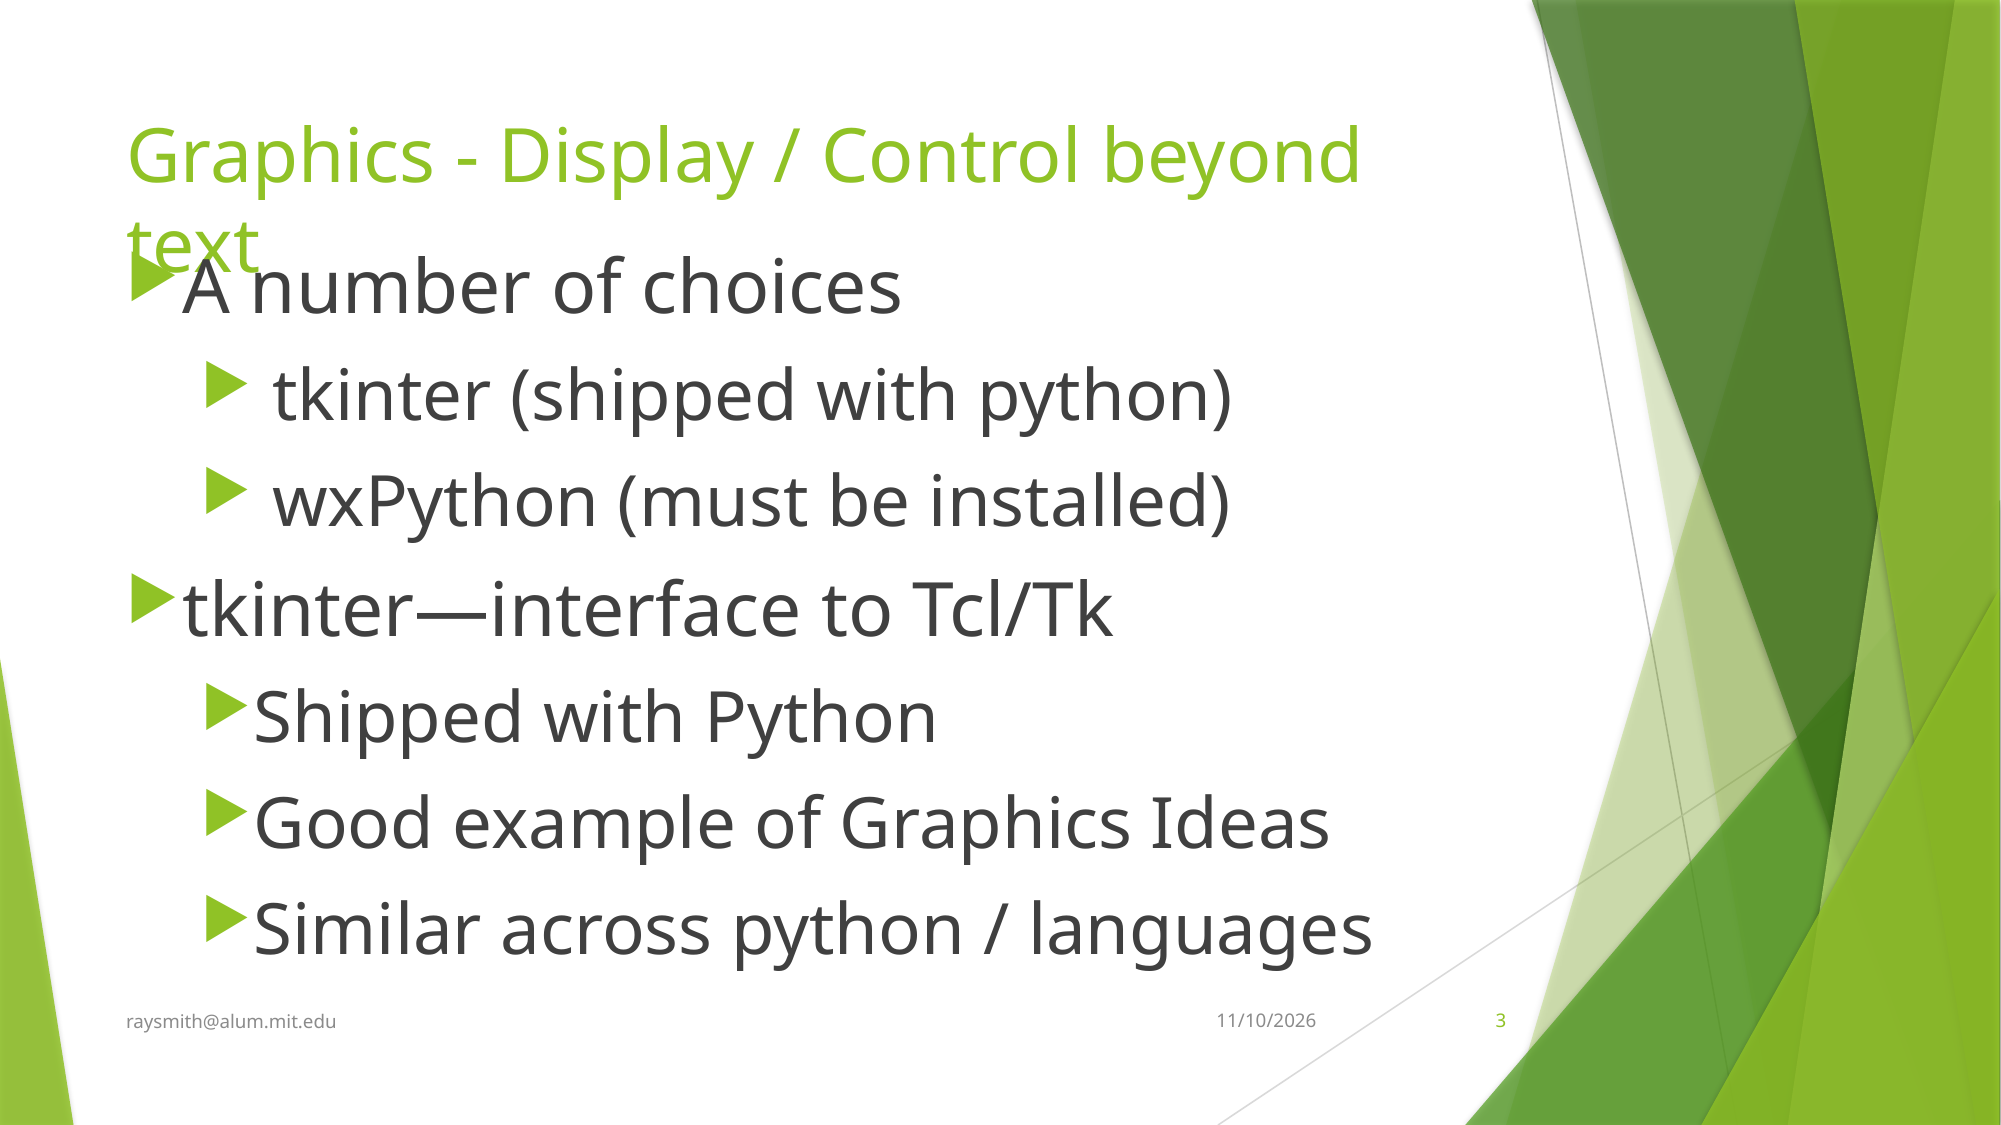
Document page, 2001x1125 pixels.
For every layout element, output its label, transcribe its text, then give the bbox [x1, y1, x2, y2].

footer raysmith@alum.mit.edu [111, 991, 1145, 1051]
list A number of choices tkinter (shipped with python) wxPython (must be installed) tkinter—interface to Tcl/Tk Shipped with Python Good example of Graphics Ideas Similar across python / languages [111, 231, 1522, 991]
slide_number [1181, 991, 1332, 1051]
title Graphics - Display / Control beyond text [111, 99, 1522, 231]
slide_number 3 [1409, 991, 1522, 1051]
